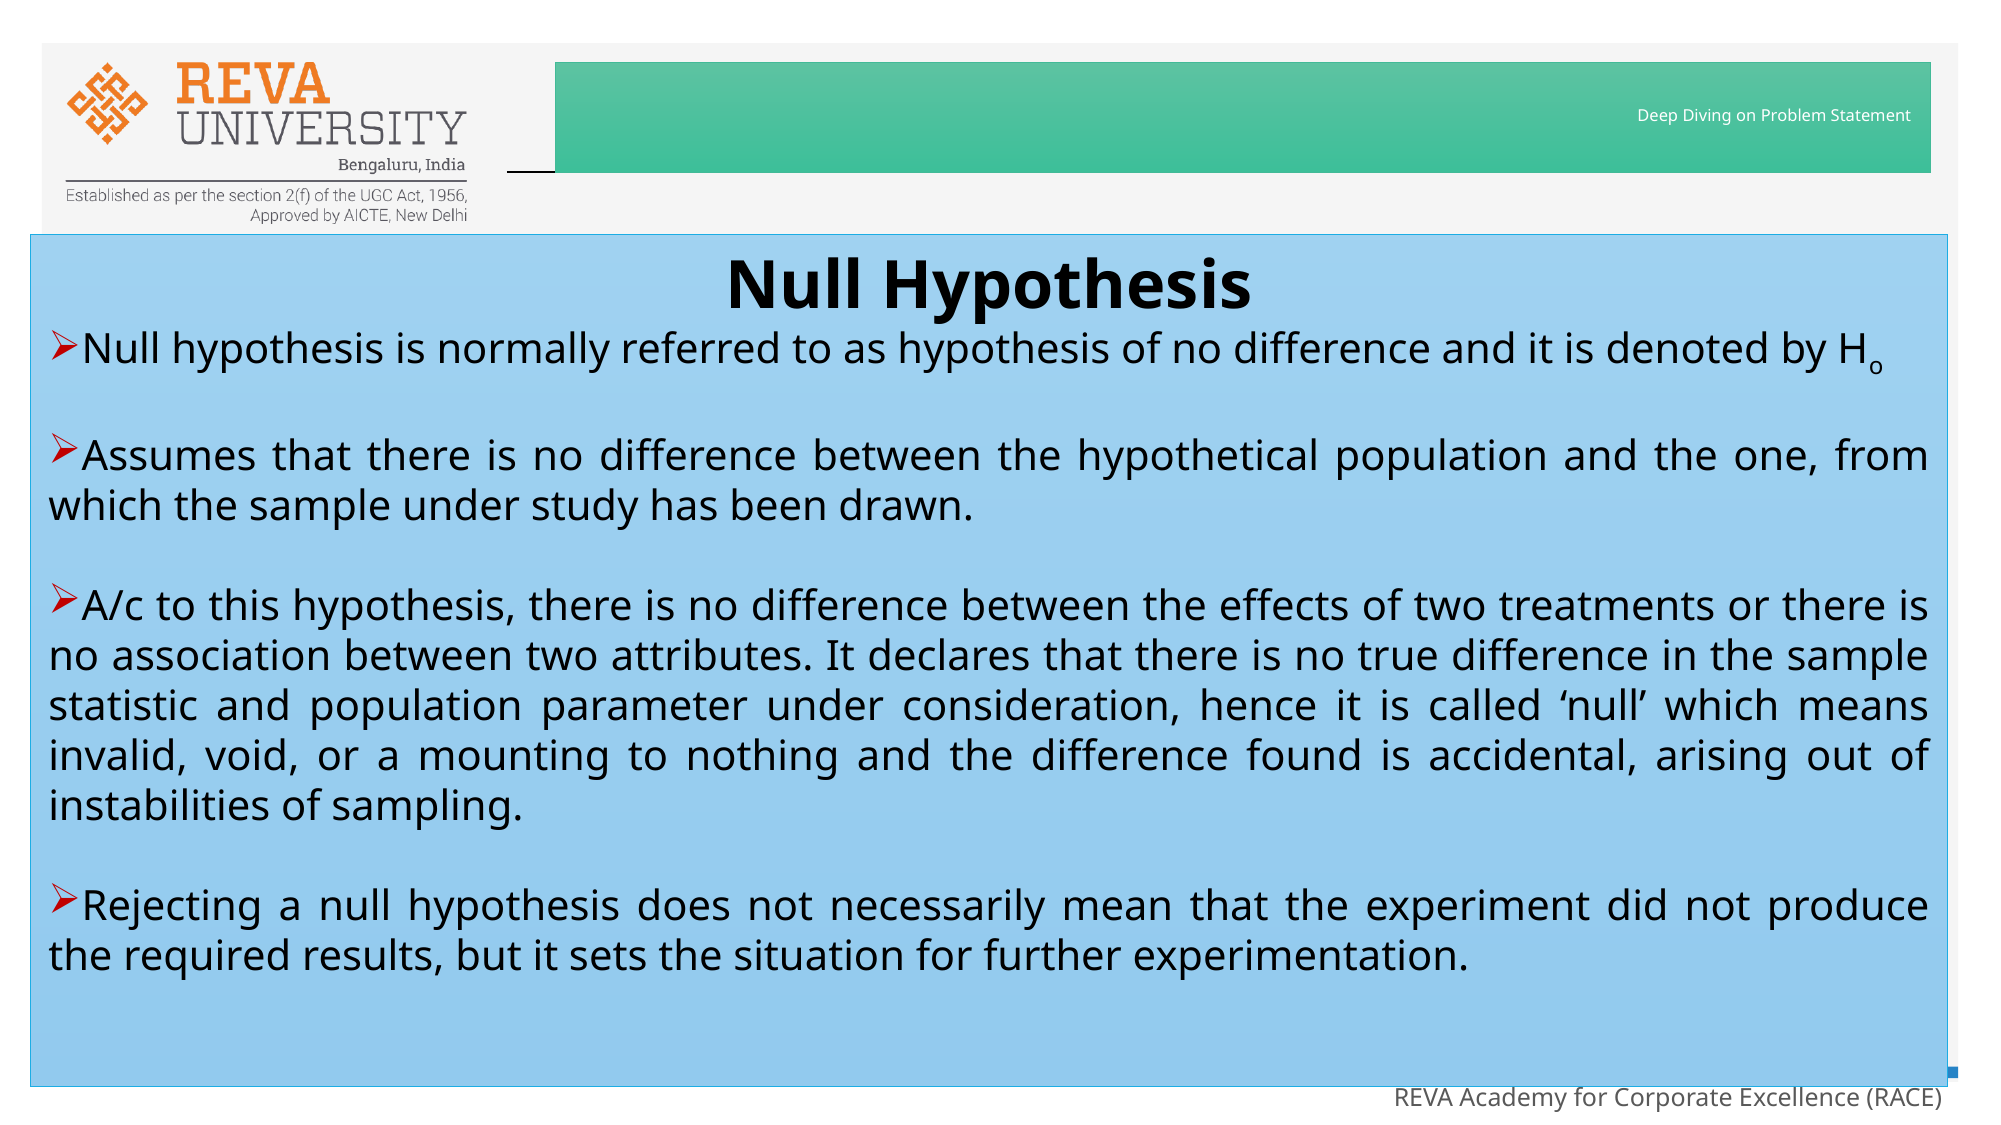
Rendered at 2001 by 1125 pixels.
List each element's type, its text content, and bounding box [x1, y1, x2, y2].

text_box Null Hypothesis Null hypothesis is normally referred to as hypothesis of no difference and it is denoted by Ho Assumes that there is no difference between the hypothetical population and the one, from which the sample under study has been drawn. A/c to this hypothesis, there is no difference between the effects of two treatments or there is no association between two attributes. It declares that there is no true difference in the sample statistic and population parameter under consideration, hence it is called ‘null’ which means invalid, void, or a mounting to nothing and the difference found is accidental, arising out of instabilities of sampling. Rejecting a null hypothesis does not necessarily mean that the experiment did not produce the required results, but it sets the situation for further experimentation. [30, 234, 1948, 1087]
picture [65, 62, 467, 224]
title Deep Diving on Problem Statement [555, 62, 1931, 173]
